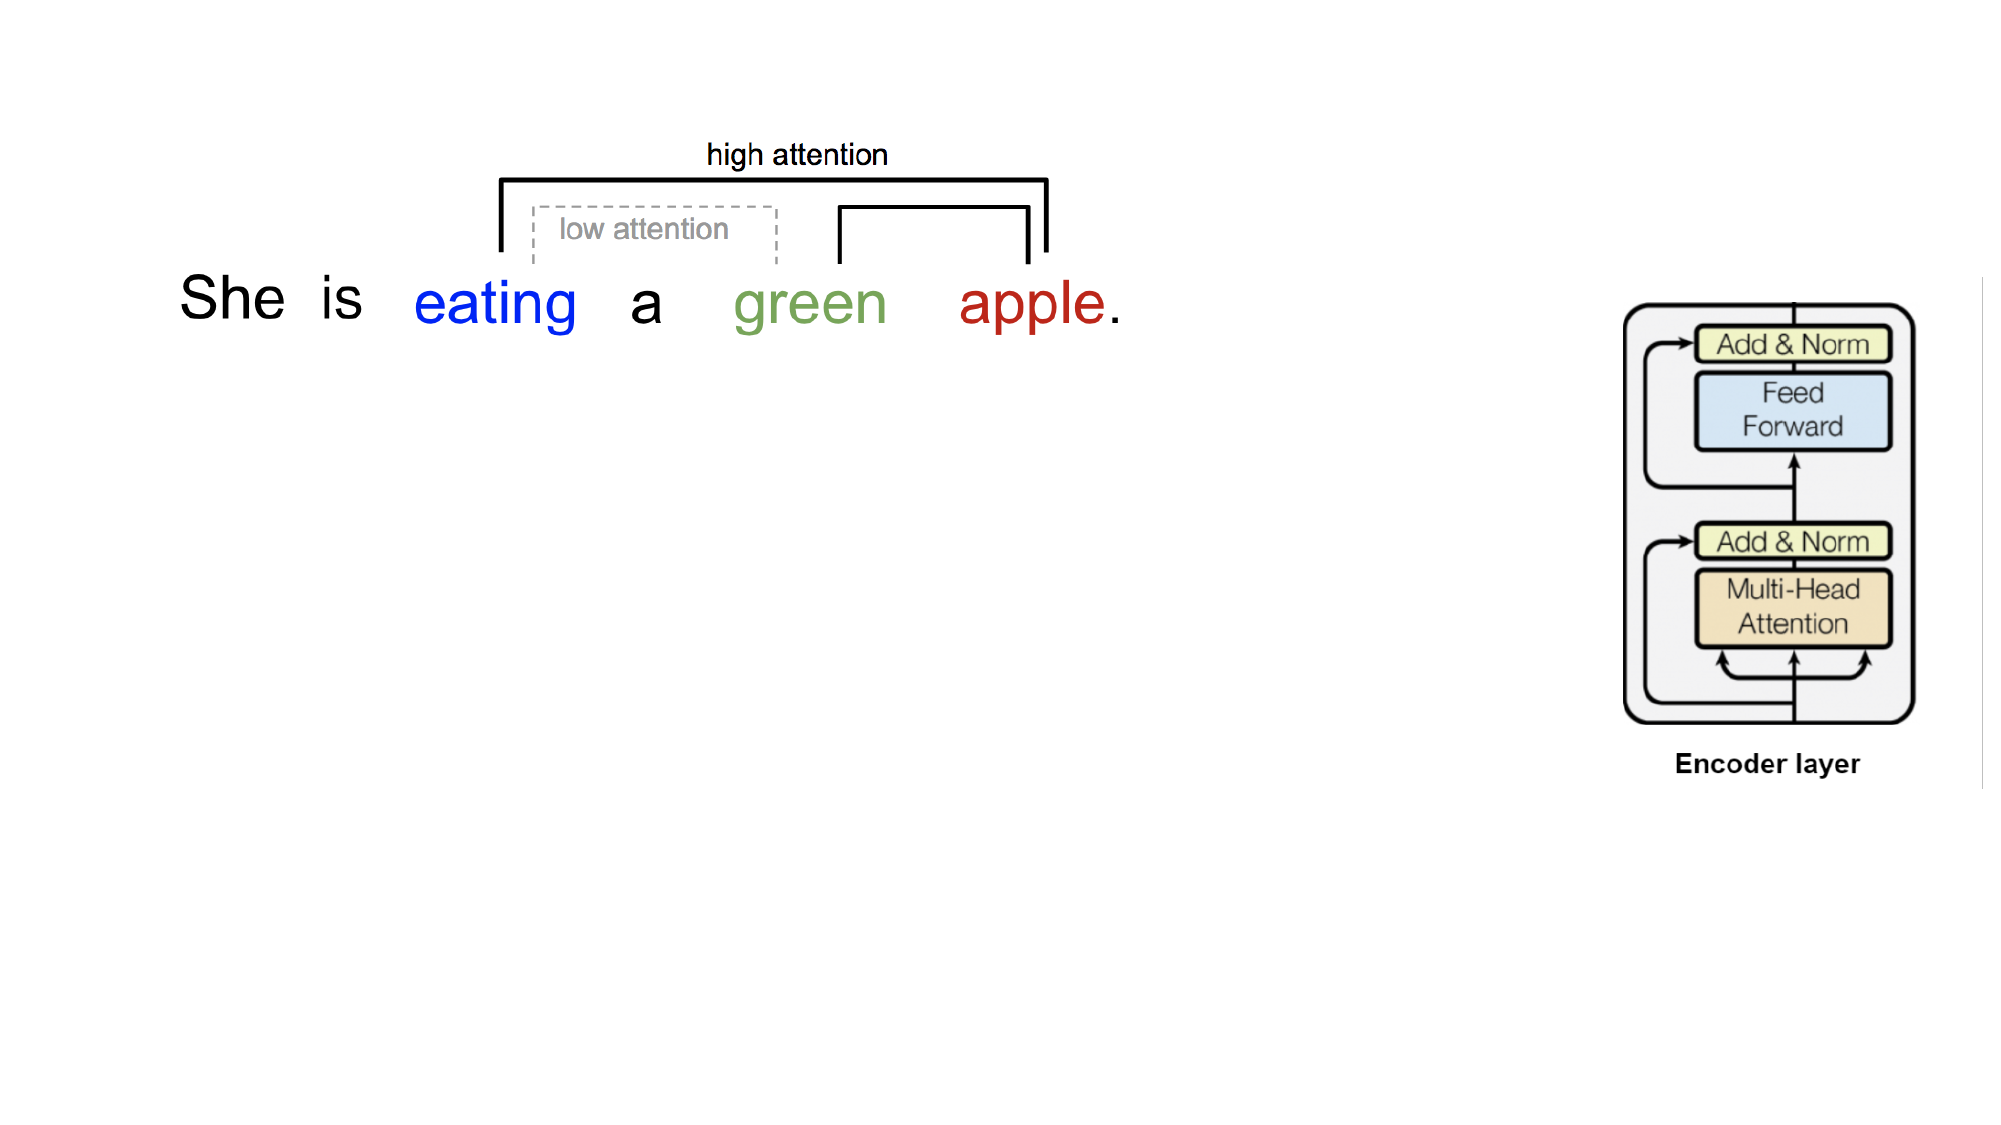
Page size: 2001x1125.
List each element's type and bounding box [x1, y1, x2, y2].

picture [1582, 277, 1983, 789]
picture [129, 125, 1206, 383]
